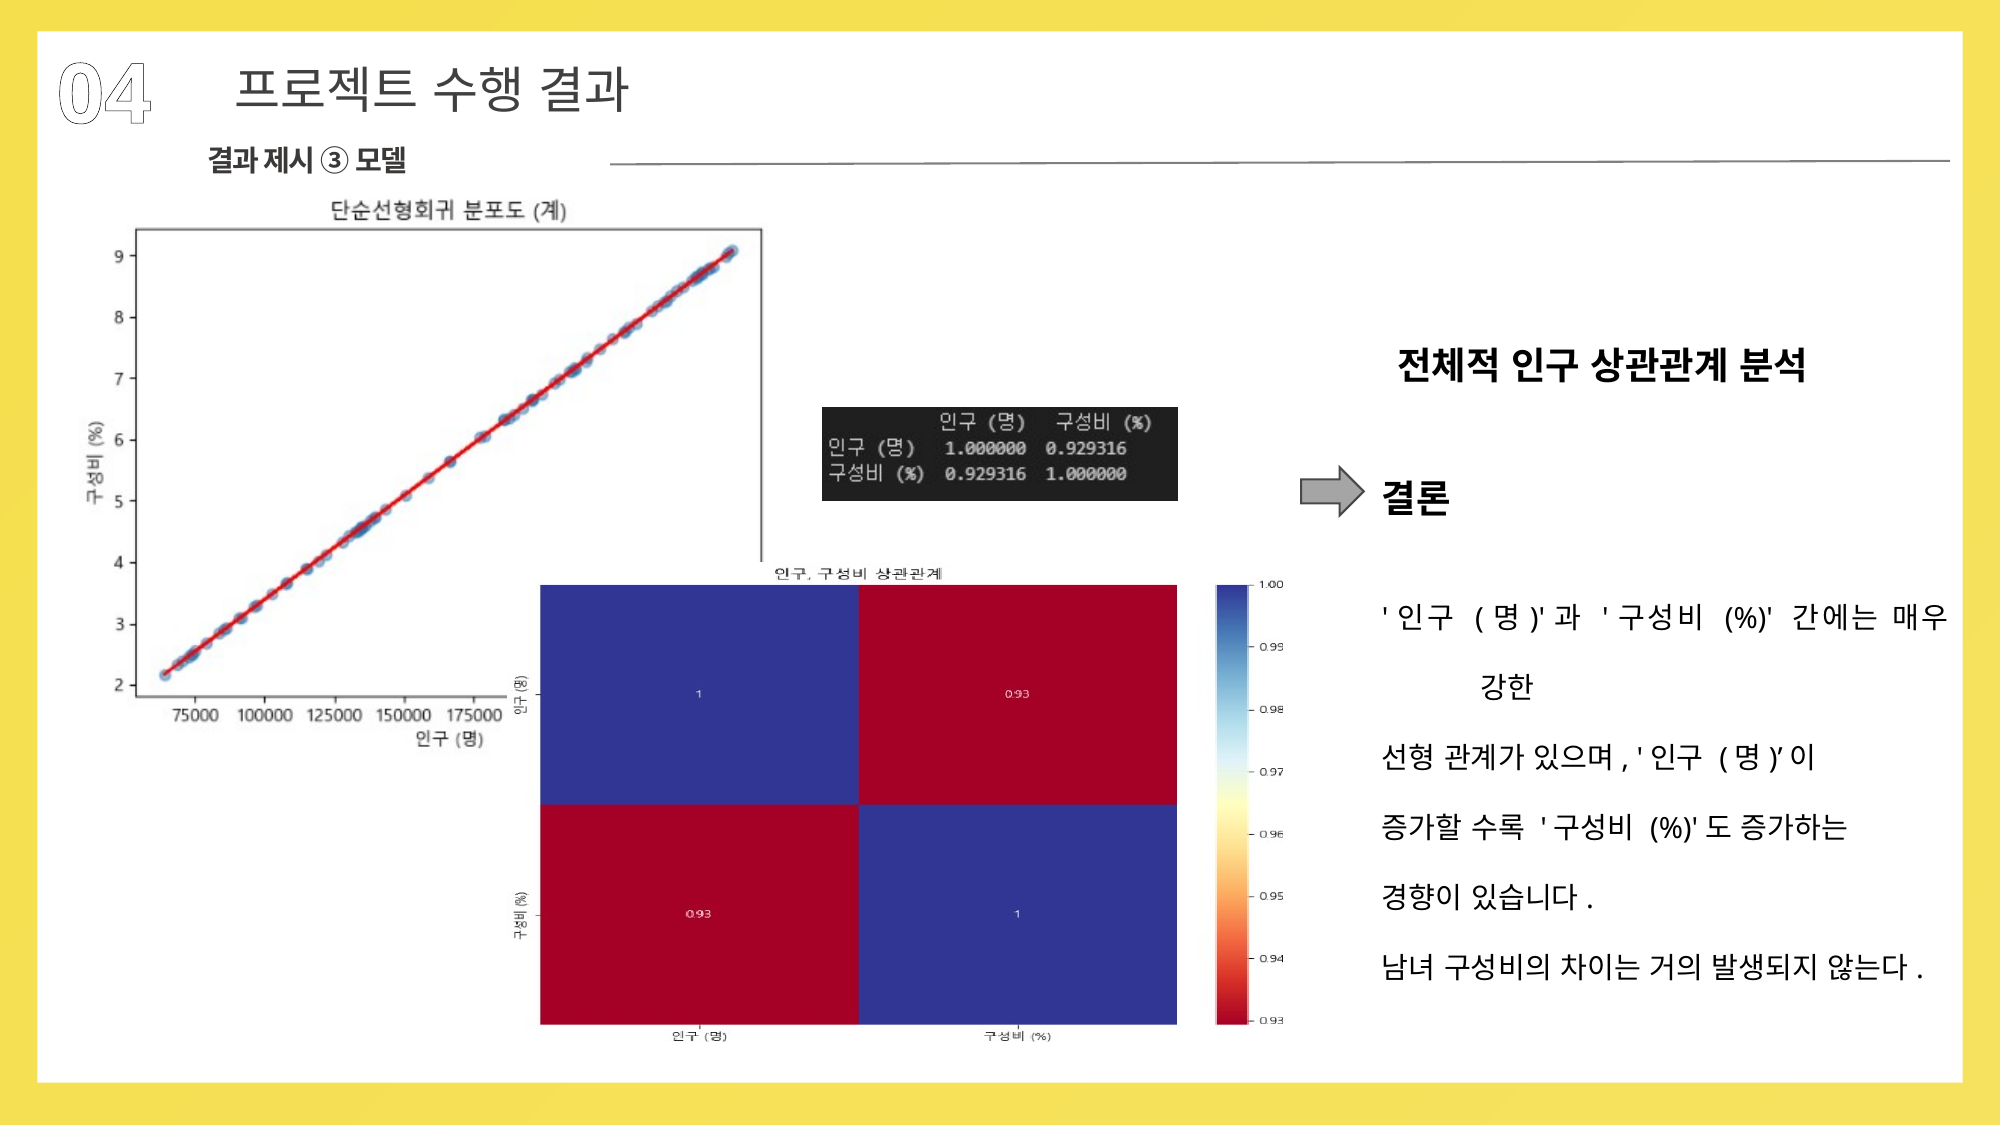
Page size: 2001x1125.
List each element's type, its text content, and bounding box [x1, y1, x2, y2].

text_box 프로젝트 수행 결과 [220, 51, 647, 127]
text_box [1300, 464, 1366, 518]
picture [78, 196, 1283, 1048]
text_box 결론 '인구 (명)'과 '구성비 (%)' 간에는 매우 강한 선형 관계가 있으며, '인구 (명)’이 증가할 수록 '구성비 (%)'도 증가하는 경향이 있습니다. 남녀 구성비의 차이는 거의 발생되지 않는다. [1367, 467, 1964, 992]
text_box 04 [41, 32, 233, 148]
text_box [36, 30, 1964, 1084]
text_box 전체적 인구 상관관계 분석 [1382, 334, 1900, 395]
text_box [610, 160, 1951, 165]
picture [822, 407, 1178, 501]
text_box 결과 제시 ③ 모델 [193, 134, 652, 185]
